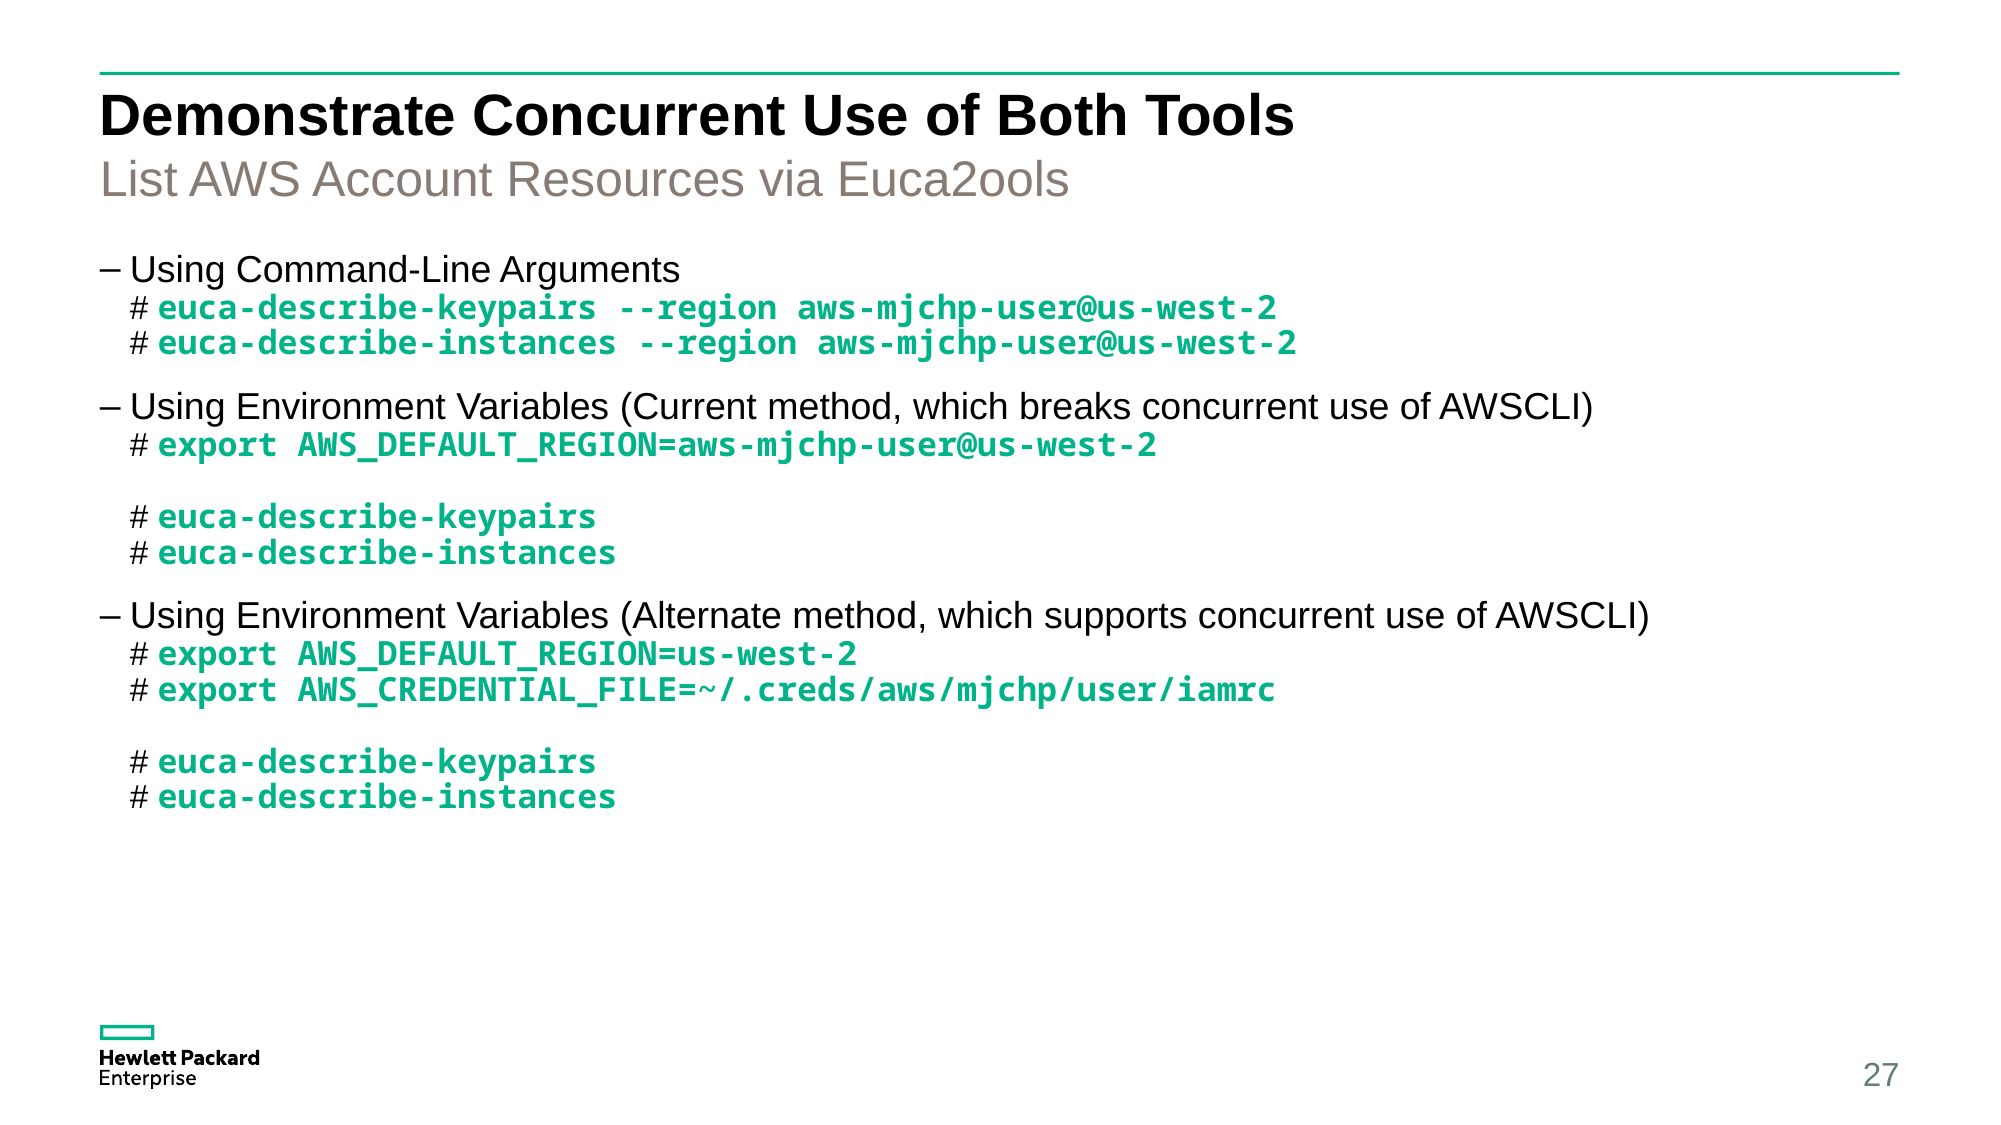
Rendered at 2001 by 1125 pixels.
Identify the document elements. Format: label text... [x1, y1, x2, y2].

list Using Command-Line Arguments # euca-describe-keypairs --region aws-mjchp-user@us-west-2 # euca-describe-instances --region aws-mjchp-user@us-west-2 Using Environment Variables (Current method, which breaks concurrent use of AWSCLI) # export AWS_DEFAULT_REGION=aws-mjchp-user@us-west-2 # euca-describe-keypairs # euca-describe-instances Using Environment Variables (Alternate method, which supports concurrent use of AWSCLI) # export AWS_DEFAULT_REGION=us-west-2 # export AWS_CREDENTIAL_FILE=~/.creds/aws/mjchp/user/iamrc # euca-describe-keypairs # euca-describe-instances [99, 249, 1900, 1000]
list List AWS Account Resources via Euca2ools [99, 153, 1900, 216]
slide_number 27 [1812, 1054, 1900, 1093]
title Demonstrate Concurrent Use of Both Tools [99, 85, 1900, 153]
